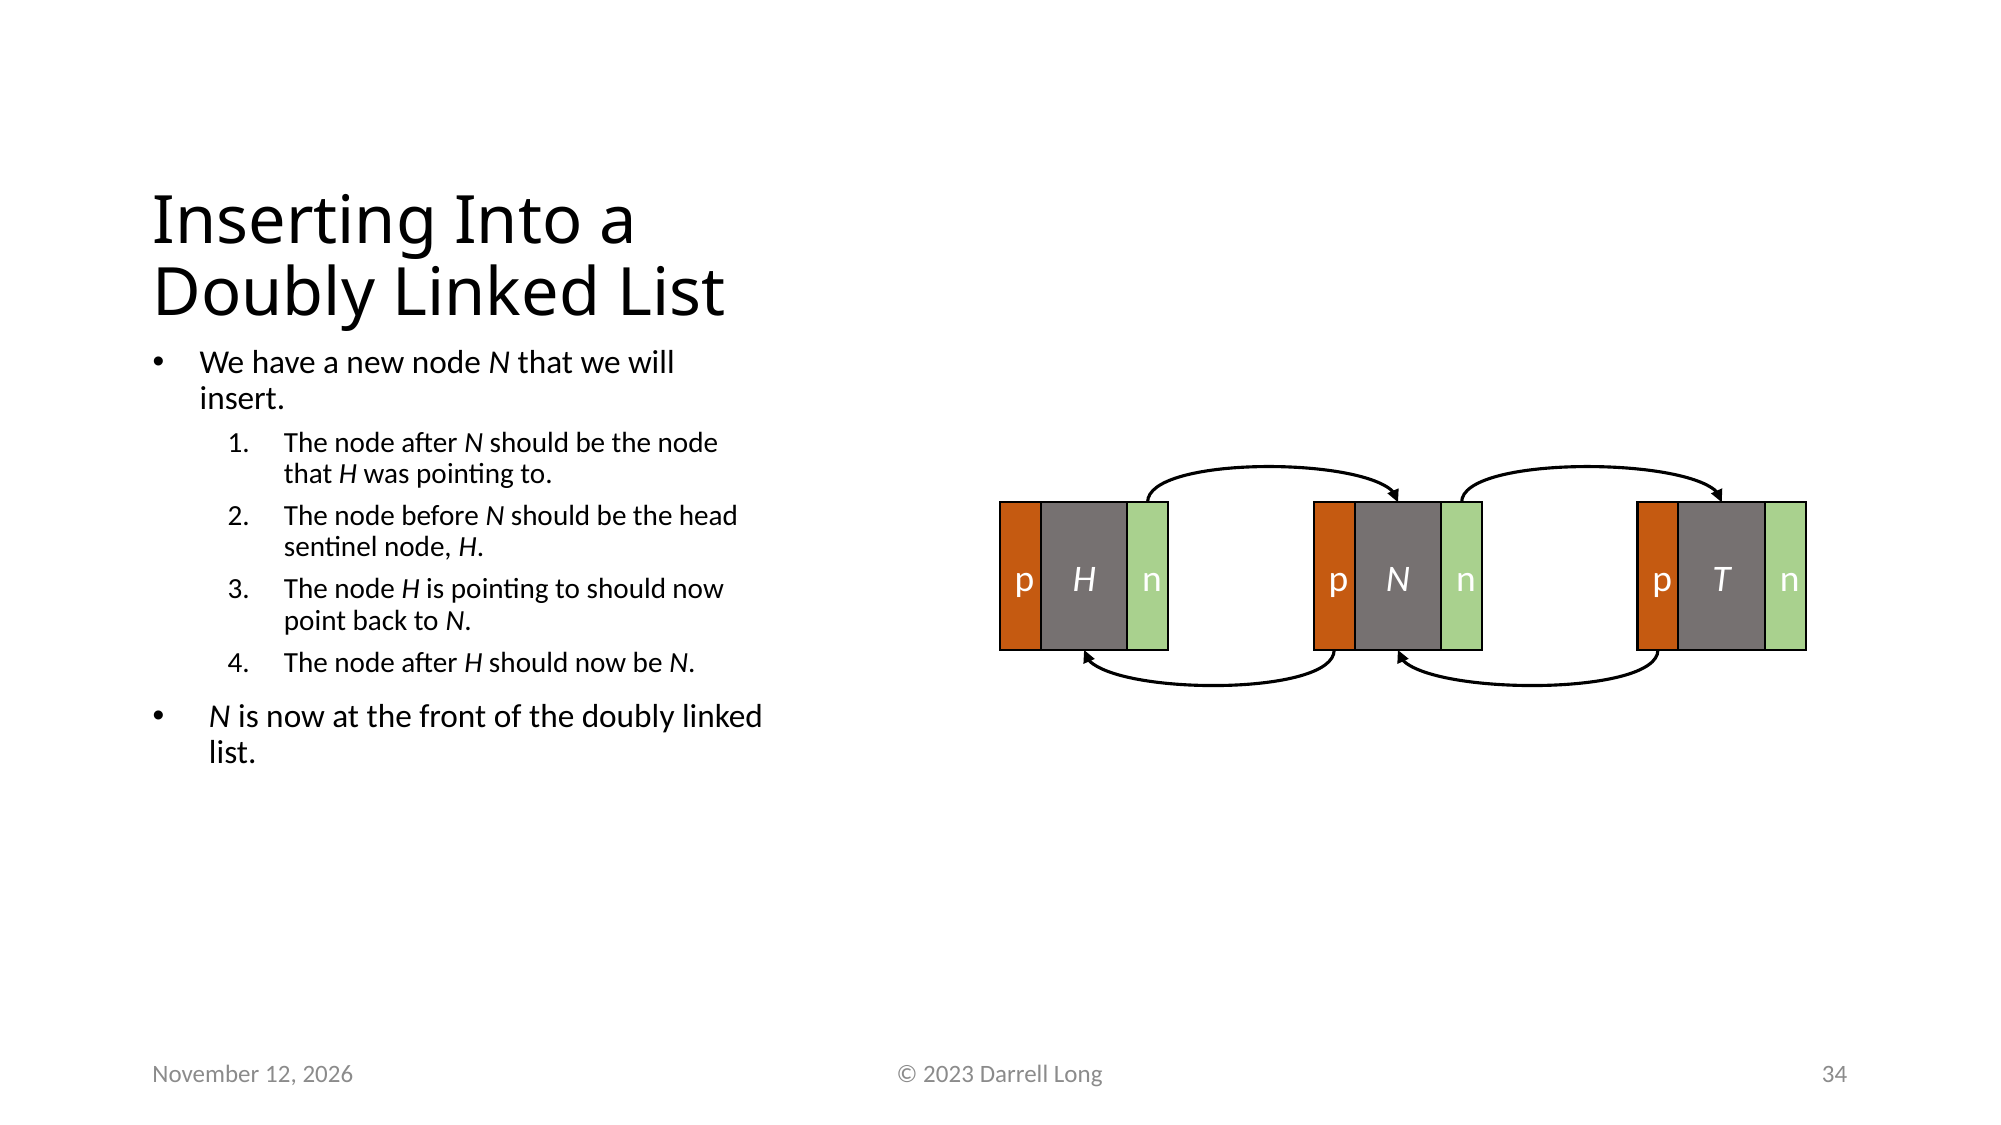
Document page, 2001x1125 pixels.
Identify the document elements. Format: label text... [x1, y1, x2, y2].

footer © 2023 Darrell Long [662, 1042, 1338, 1103]
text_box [1313, 502, 1483, 651]
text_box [1527, 520, 1531, 781]
list We have a new node N that we will insert. The node after N should be the node that H was pointing to. The node before N should be the head sentinel node, H. The node H is pointing to should now point back to N. The node after H should now be N. N is now at the front of the doubly linked list. [137, 337, 783, 963]
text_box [999, 502, 1168, 651]
title Inserting Into a Doubly Linked List [137, 75, 783, 337]
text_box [1637, 502, 1806, 651]
slide_number 34 [1412, 1042, 1863, 1103]
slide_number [137, 1042, 588, 1103]
